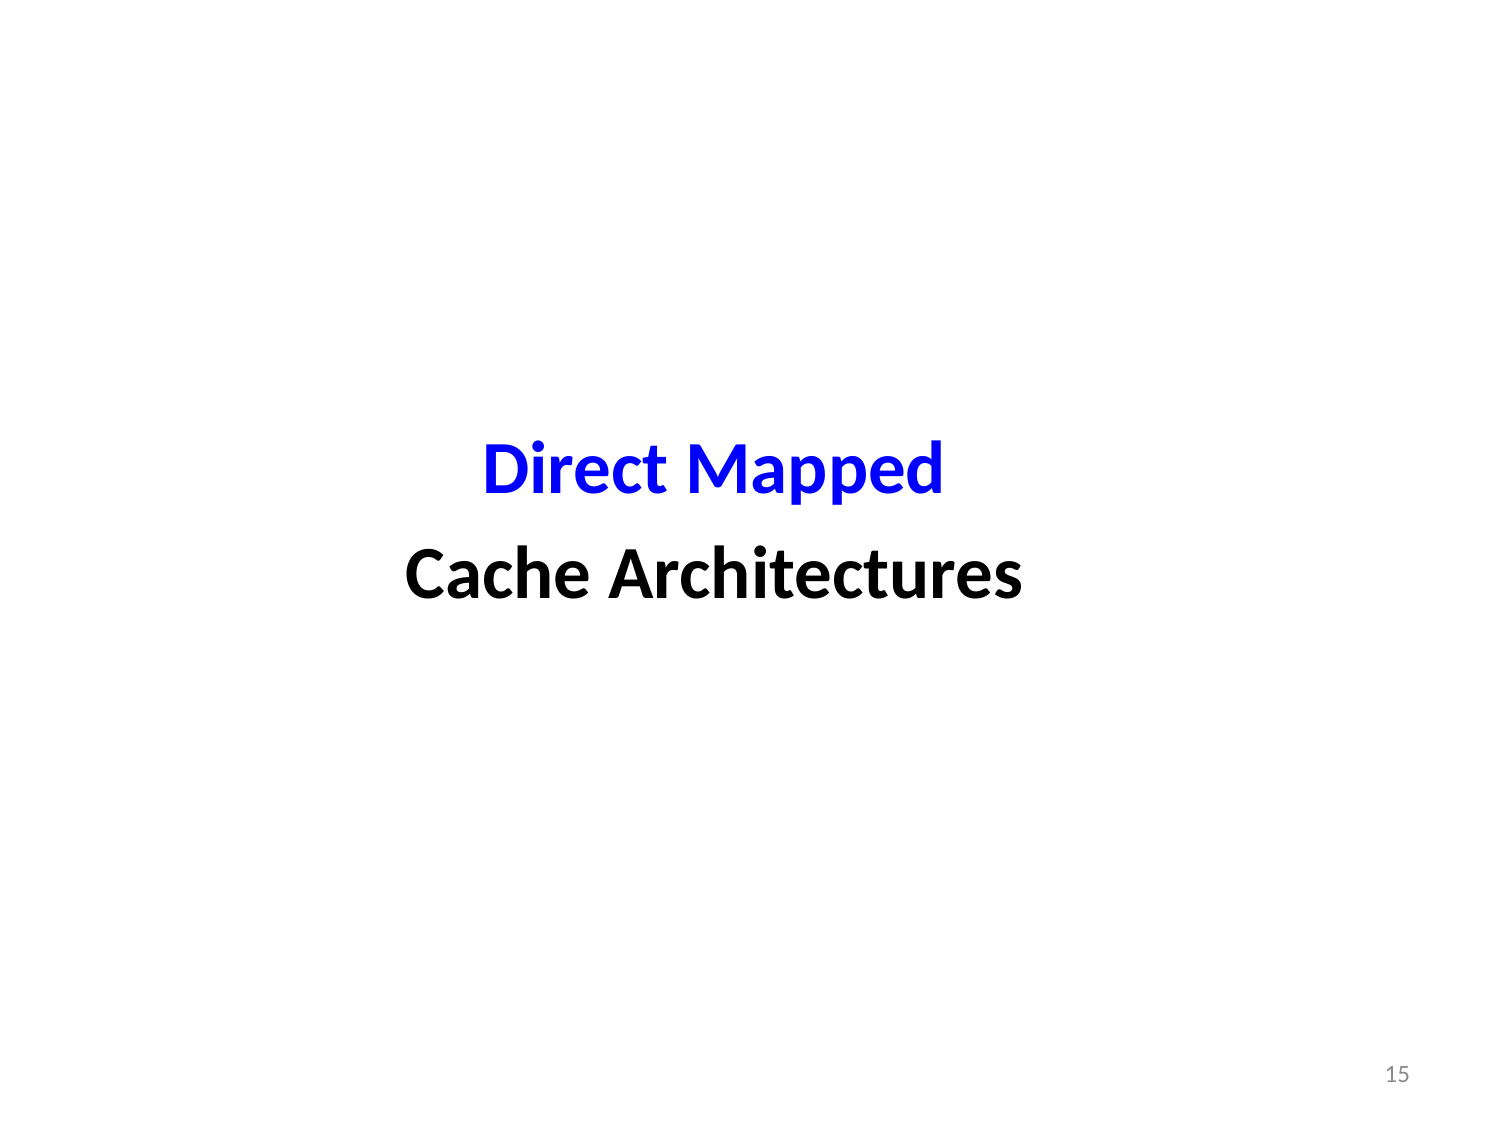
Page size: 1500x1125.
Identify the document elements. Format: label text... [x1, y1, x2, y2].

list Direct Mapped Cache Architectures [75, 411, 1355, 1005]
slide_number 15 [1074, 1042, 1425, 1103]
